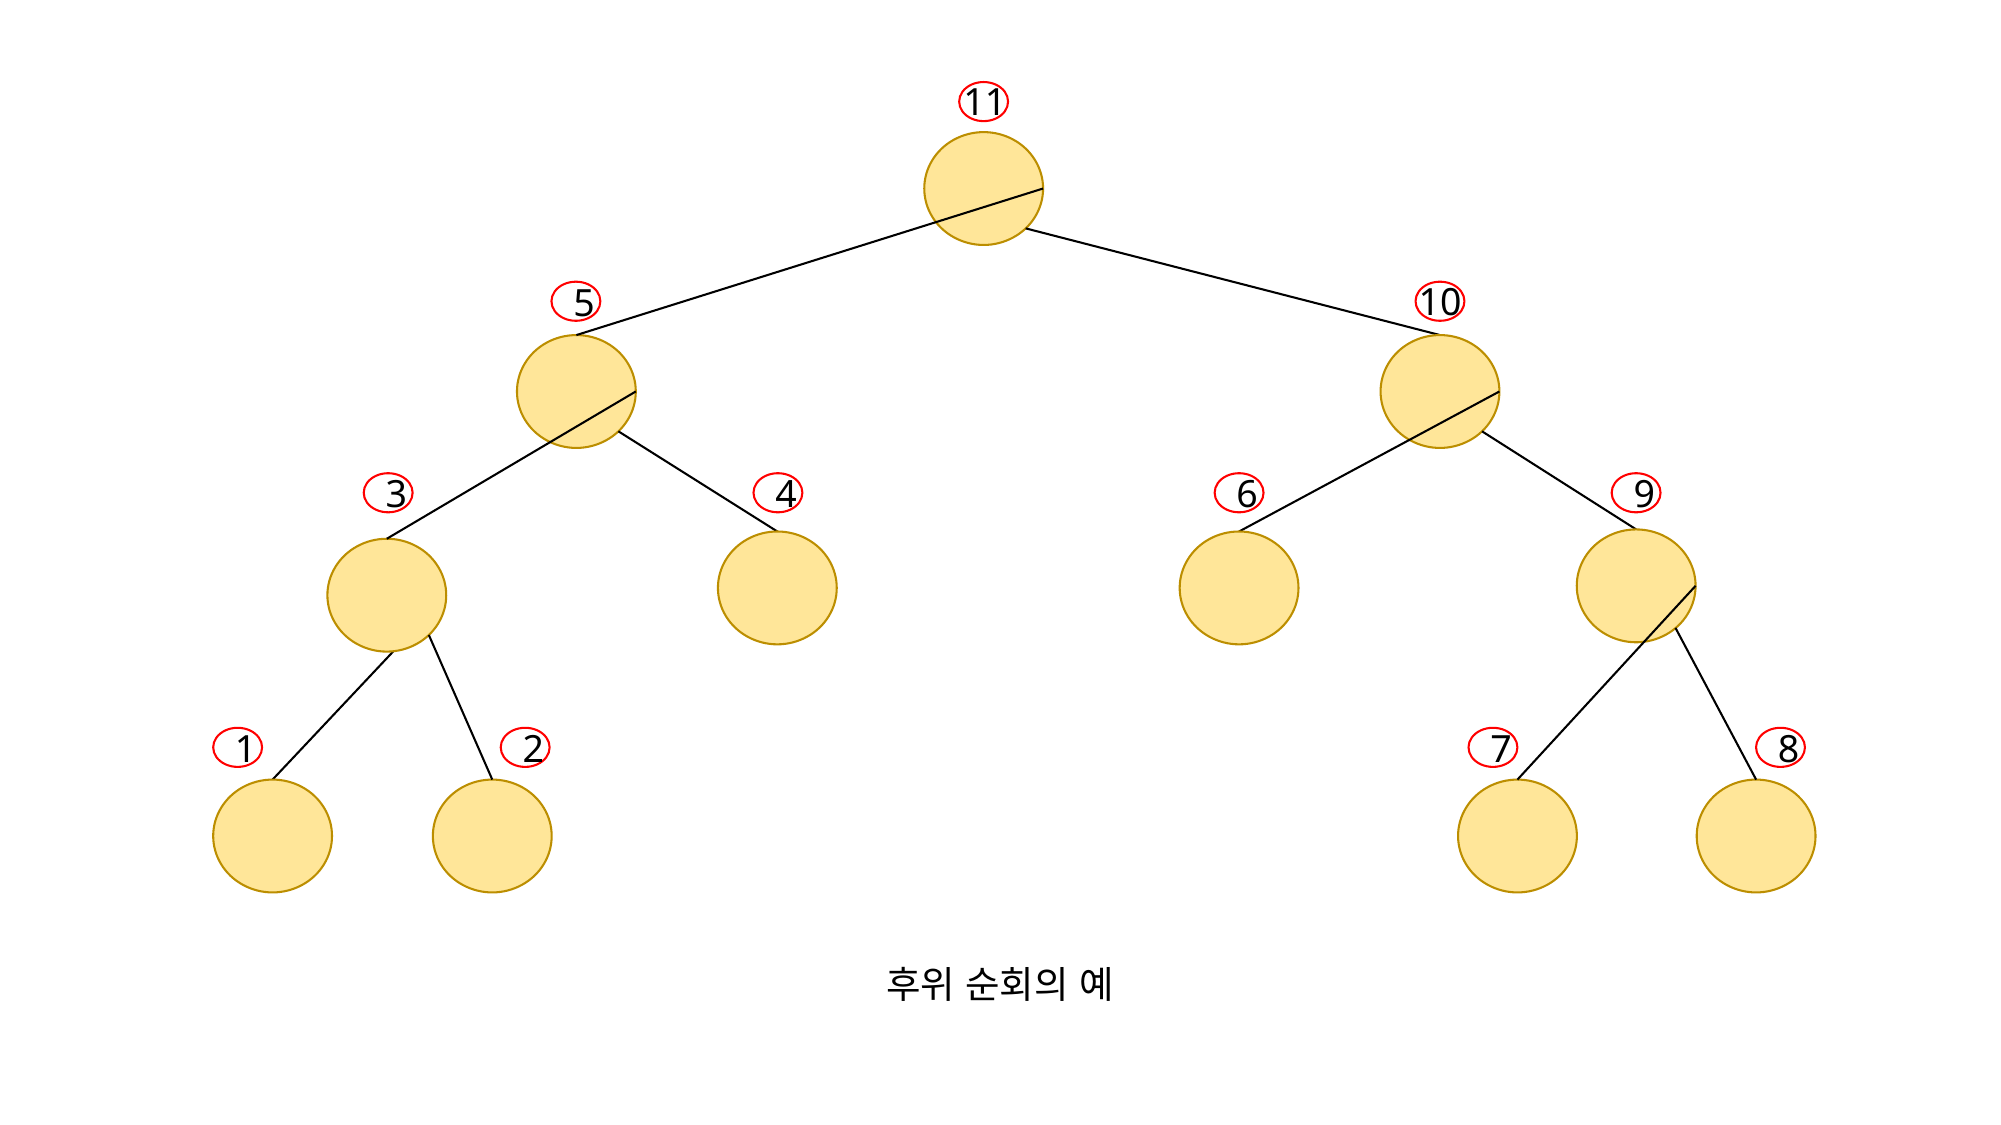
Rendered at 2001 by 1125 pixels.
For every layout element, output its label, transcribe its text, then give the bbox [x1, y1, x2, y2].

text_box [1517, 625, 1595, 780]
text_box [272, 635, 345, 780]
text_box 9 [1637, 472, 1662, 514]
text_box [1379, 334, 1501, 449]
text_box 8 [1757, 726, 1807, 768]
text_box 1 [212, 726, 264, 768]
text_box [212, 778, 334, 894]
text_box 4 [778, 472, 804, 514]
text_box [1239, 431, 1399, 532]
text_box [515, 334, 637, 442]
text_box 3 [362, 472, 386, 514]
text_box [923, 131, 1045, 246]
text_box 10 [1440, 270, 1499, 331]
text_box 6 [1213, 472, 1239, 514]
text_box [1575, 528, 1697, 644]
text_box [618, 431, 778, 532]
text_box [326, 537, 448, 653]
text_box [1482, 431, 1637, 530]
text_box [428, 635, 493, 780]
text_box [1025, 228, 1440, 335]
text_box 11 [926, 70, 1044, 131]
text_box [431, 778, 553, 894]
text_box [551, 393, 637, 449]
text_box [576, 228, 942, 335]
text_box [1695, 778, 1817, 894]
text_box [1675, 627, 1757, 780]
text_box 5 [550, 280, 576, 322]
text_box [386, 431, 535, 539]
text_box [1457, 778, 1578, 894]
text_box [716, 530, 838, 646]
text_box 7 [1467, 726, 1517, 768]
text_box 2 [499, 726, 551, 768]
text_box [1178, 530, 1300, 646]
text_box 후위 순회의 예 [554, 953, 1446, 1013]
